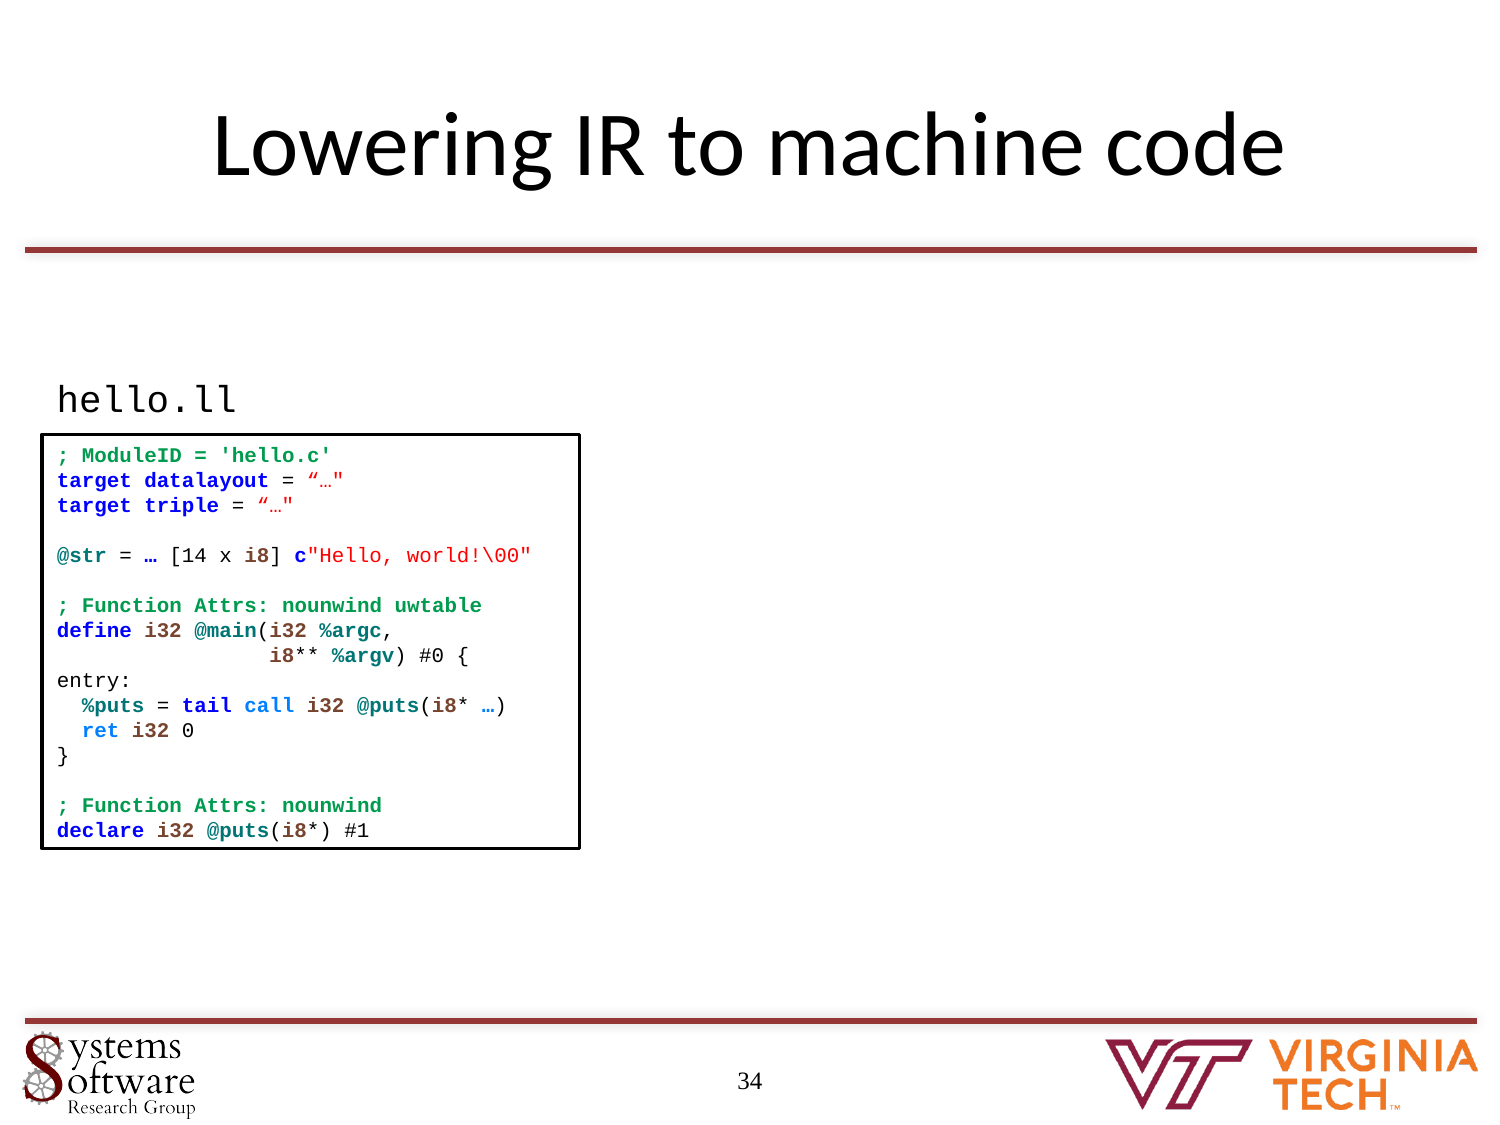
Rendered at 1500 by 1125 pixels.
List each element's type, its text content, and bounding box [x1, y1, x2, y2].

picture [22, 1031, 195, 1119]
title Lowering IR to machine code [75, 45, 1425, 233]
picture [1105, 1039, 1478, 1110]
text_box ; ModuleID = 'hello.c' target datalayout = “…" target triple = “…" @str = … [14 x i8] c"Hello, world!\00" ; Function Attrs: nounwind uwtable define i32 @main(i32 %argc, i8** %argv) #0 { entry: %puts = tail call i32 @puts(i8* …) ret i32 0 } ; Function Attrs: nounwind declare i32 @puts(i8*) #1 [42, 434, 580, 849]
text_box hello.ll [41, 367, 286, 427]
